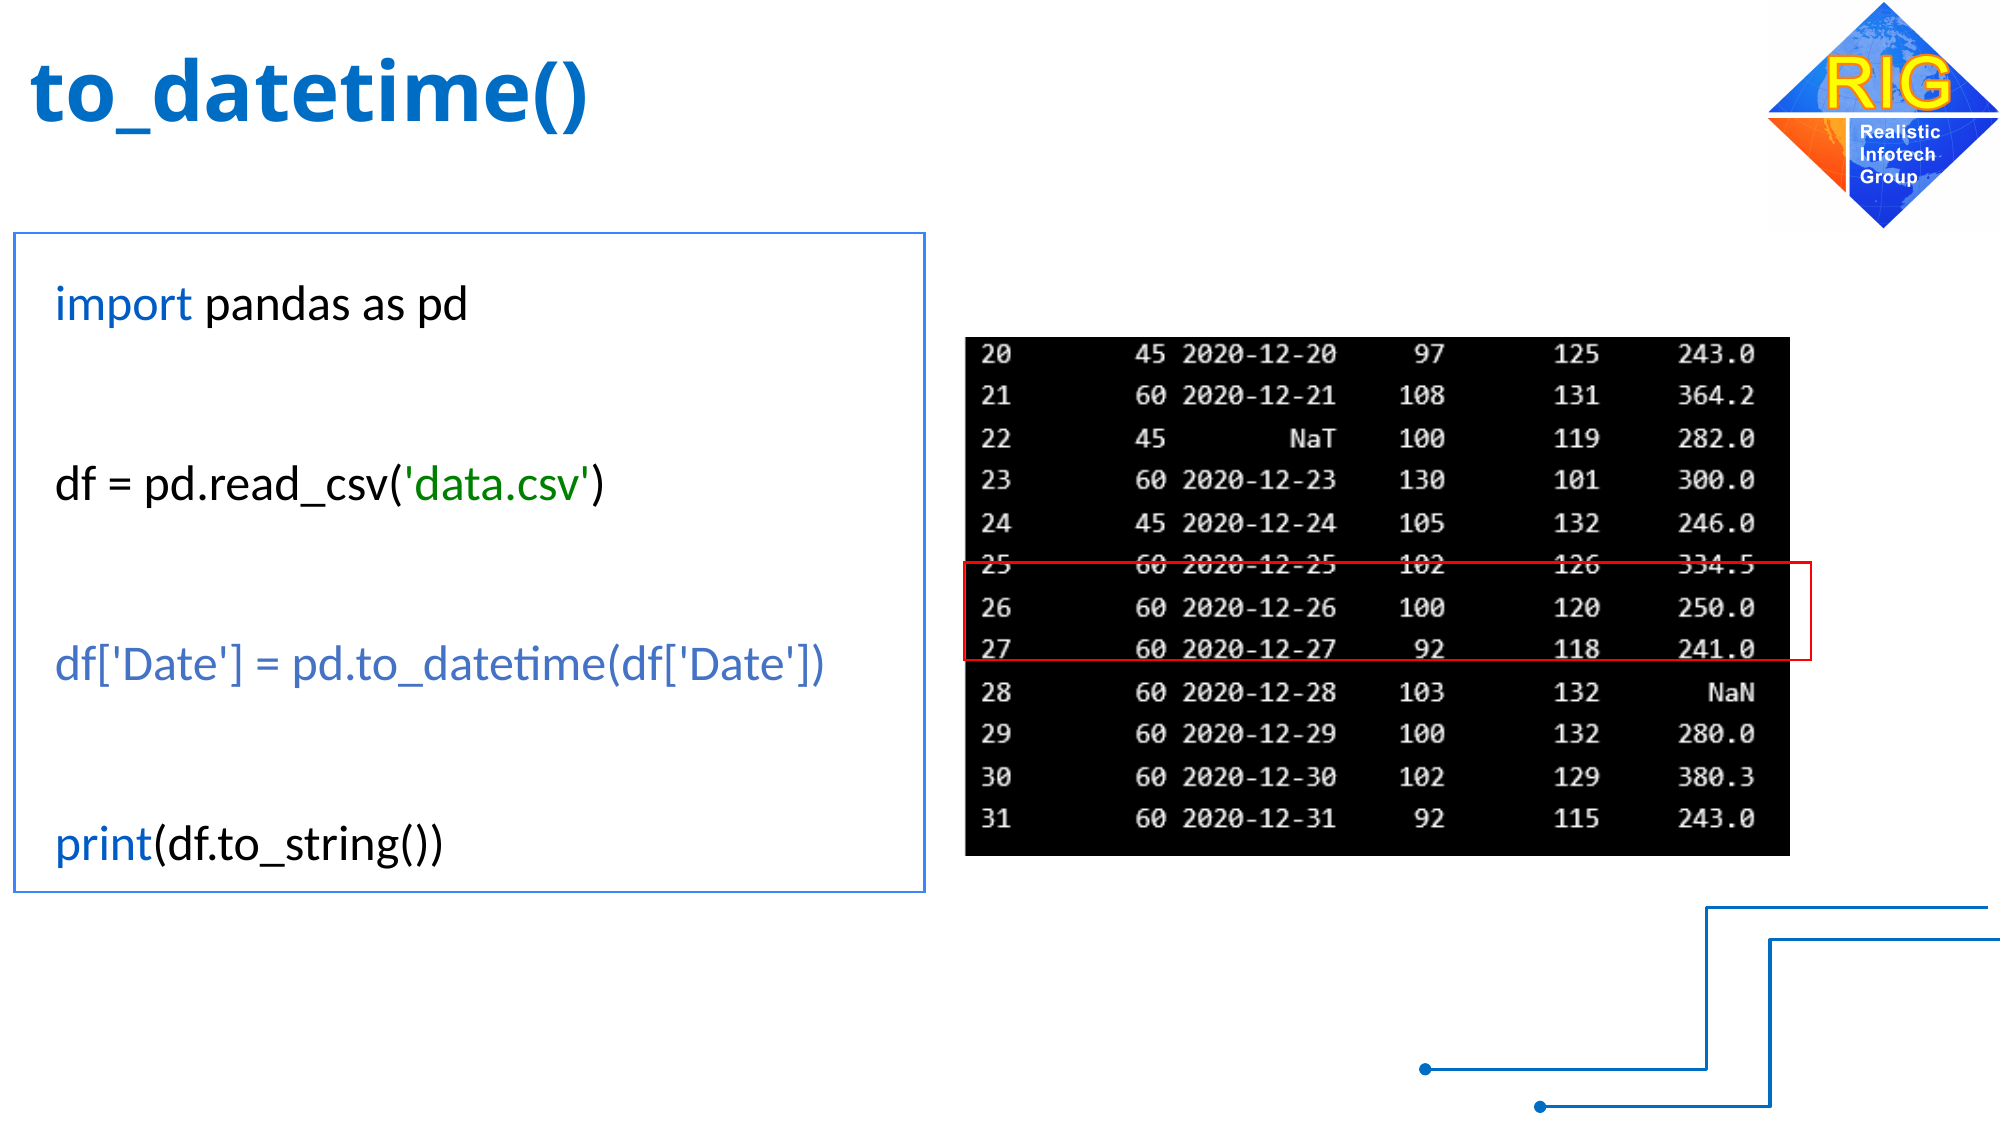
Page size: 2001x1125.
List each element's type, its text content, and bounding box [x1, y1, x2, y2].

picture [964, 337, 1790, 856]
picture [1767, 0, 2000, 233]
text_box [13, 232, 926, 893]
text_box [1789, 561, 1812, 661]
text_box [1540, 939, 2000, 1107]
text_box to_datetime() [14, 30, 1652, 146]
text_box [1425, 907, 1989, 1070]
